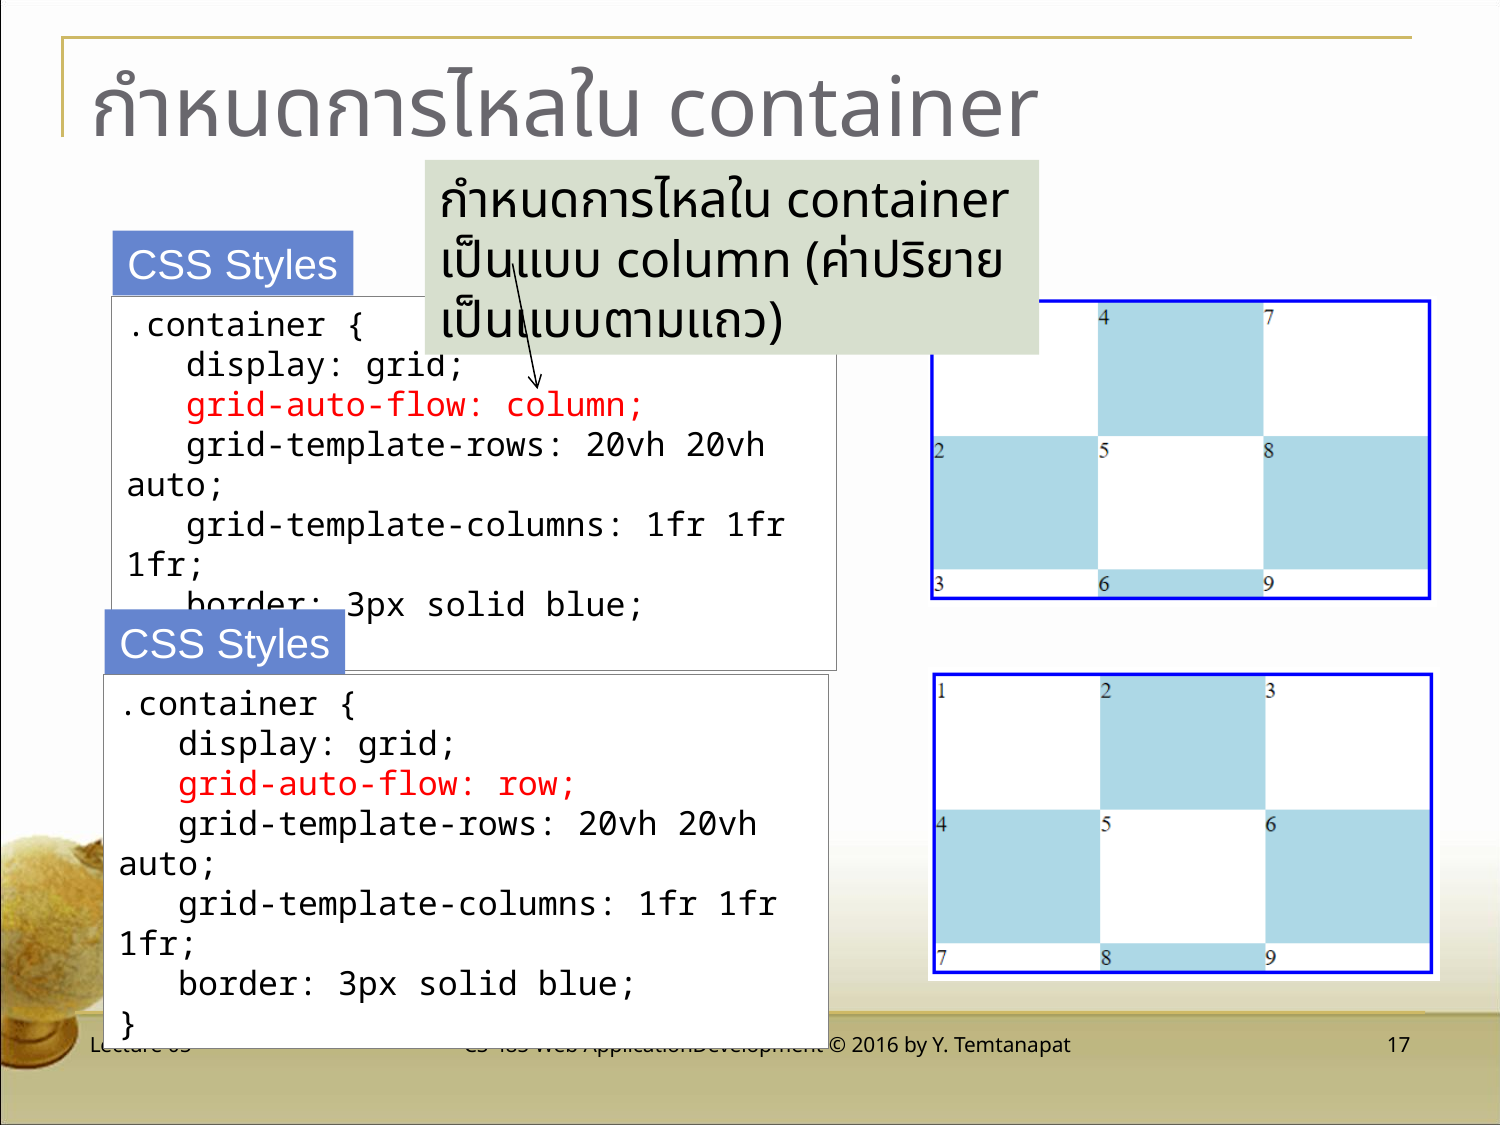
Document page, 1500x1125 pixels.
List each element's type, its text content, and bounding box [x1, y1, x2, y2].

text_box .container { display: grid; grid-auto-flow: column; grid-template-rows: 20vh 20vh auto; grid-template-columns: 1fr 1fr 1fr; border: 3px solid blue; } [111, 296, 837, 671]
text_box CSS Styles [112, 230, 354, 296]
slide_number Lecture 05 [75, 1024, 316, 1100]
title กำหนดการไหลใน container [74, 45, 1426, 233]
text_box .container { display: grid; grid-auto-flow: row; grid-template-rows: 20vh 20vh auto; grid-template-columns: 1fr 1fr 1fr; border: 3px solid blue; } [103, 674, 829, 1049]
slide_number 17 [1218, 1024, 1426, 1100]
footer CS 485 Web ApplicationDevelopment © 2016 by Y. Temtanapat [316, 1024, 1218, 1100]
text_box กำหนดการไหลใน container เป็นแบบ column (ค่าปริยายเป็นแบบตามแถว) [424, 159, 1040, 355]
text_box CSS Styles [104, 609, 346, 675]
picture [0, 0, 1500, 1125]
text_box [512, 263, 538, 390]
